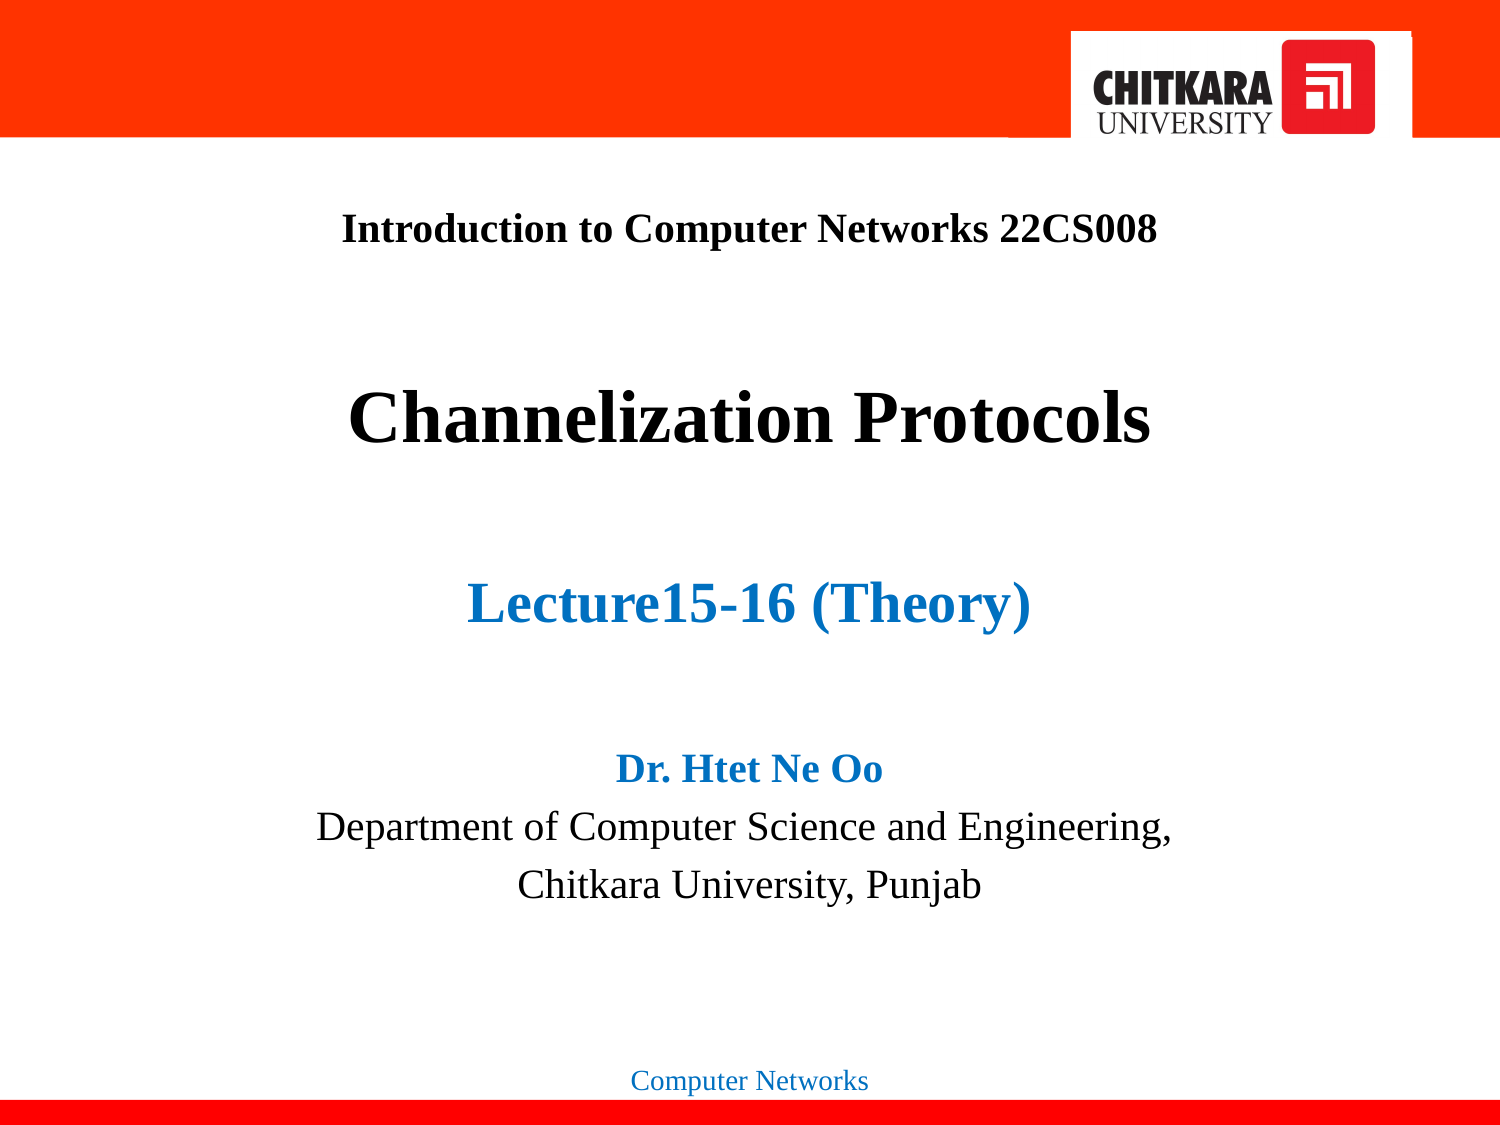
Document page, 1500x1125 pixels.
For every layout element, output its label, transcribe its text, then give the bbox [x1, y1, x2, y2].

text_box Introduction to Computer Networks 22CS008 Channelization Protocols Lecture15-16 (Theory) Dr. Htet Ne Oo Department of Computer Science and Engineering, Chitkara University, Punjab [203, 193, 1297, 630]
picture [1074, 37, 1390, 138]
footer Computer Networks [60, 1048, 1440, 1109]
